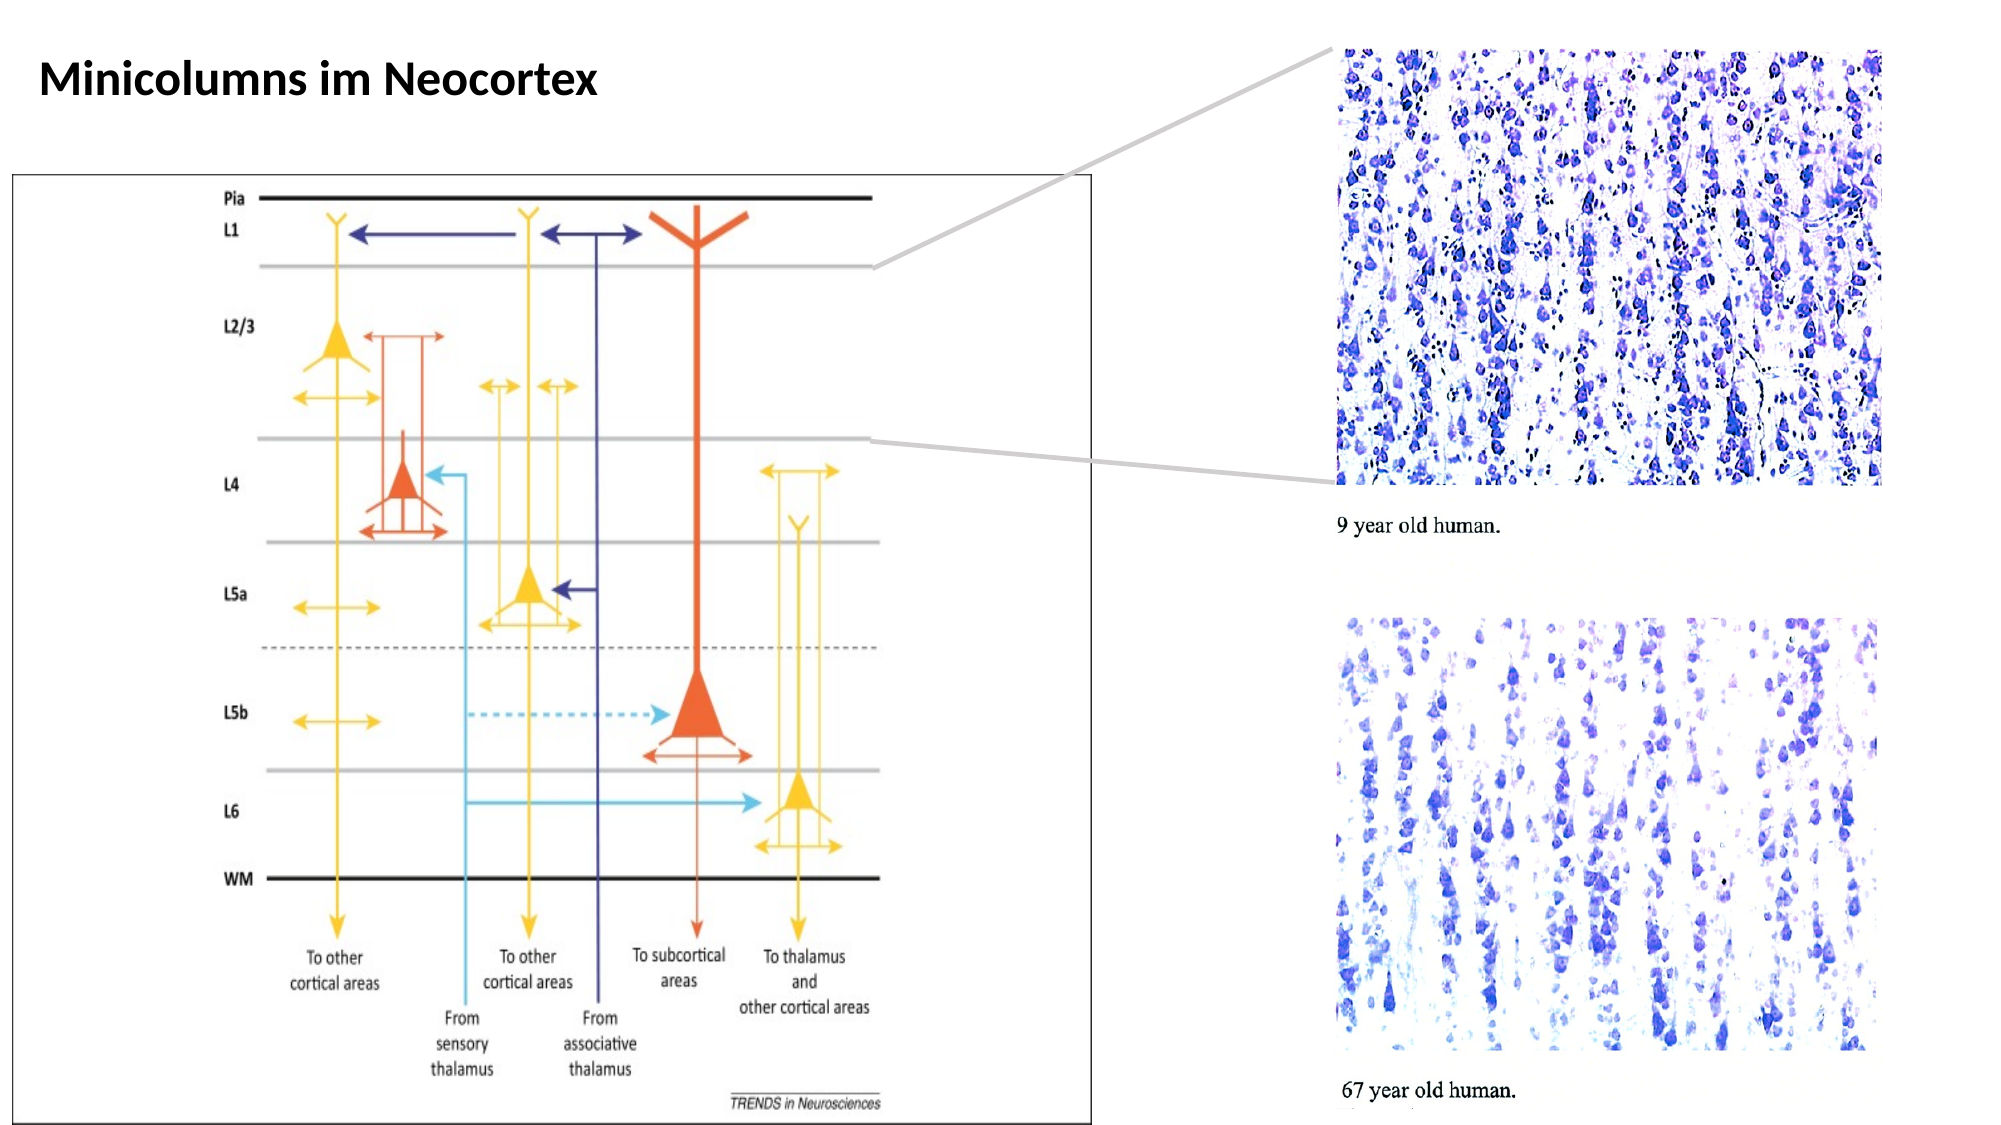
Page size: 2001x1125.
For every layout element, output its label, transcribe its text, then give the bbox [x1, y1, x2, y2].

picture [1334, 48, 1882, 1109]
picture [12, 174, 1092, 1125]
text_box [872, 48, 1333, 269]
text_box Minicolumns im Neocortex [24, 38, 614, 114]
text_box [869, 441, 1335, 483]
